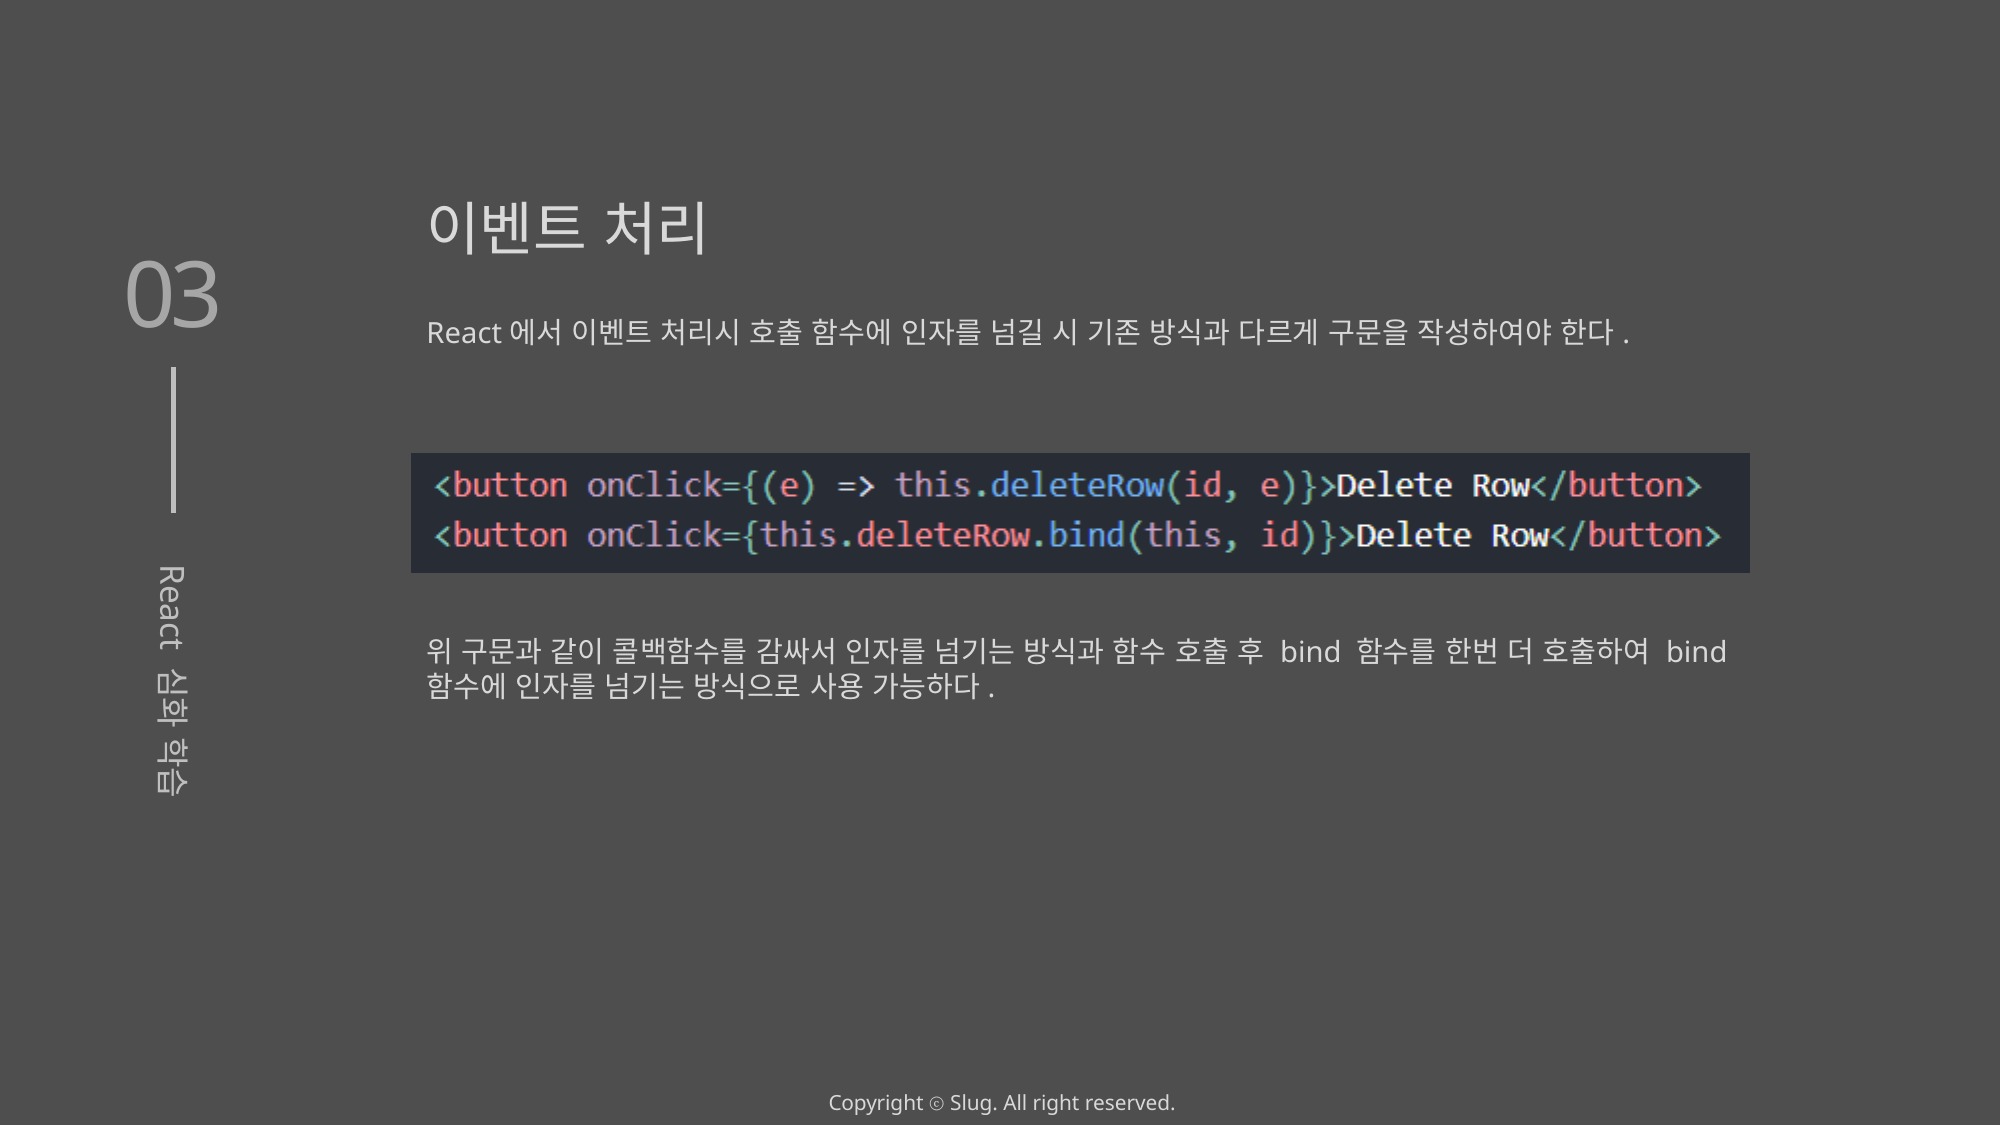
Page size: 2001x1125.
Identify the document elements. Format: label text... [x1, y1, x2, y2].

text_box 이벤트 처리 [411, 185, 1011, 270]
text_box 03 [80, 228, 267, 353]
picture [411, 453, 1750, 573]
text_box Copyright ⓒ Slug. All right reserved. [761, 1081, 1243, 1122]
text_box 위 구문과 같이 콜백함수를 감싸서 인자를 넘기는 방식과 함수 호출 후 bind 함수를 한번 더 호출하여 bind 함수에 인자를 넘기는 방식으로 사용 가능하다. [411, 625, 1786, 711]
text_box React 심화 학습 [146, 549, 202, 905]
text_box React에서 이벤트 처리시 호출 함수에 인자를 넘길 시 기존 방식과 다르게 구문을 작성하여야 한다. [411, 306, 1786, 357]
